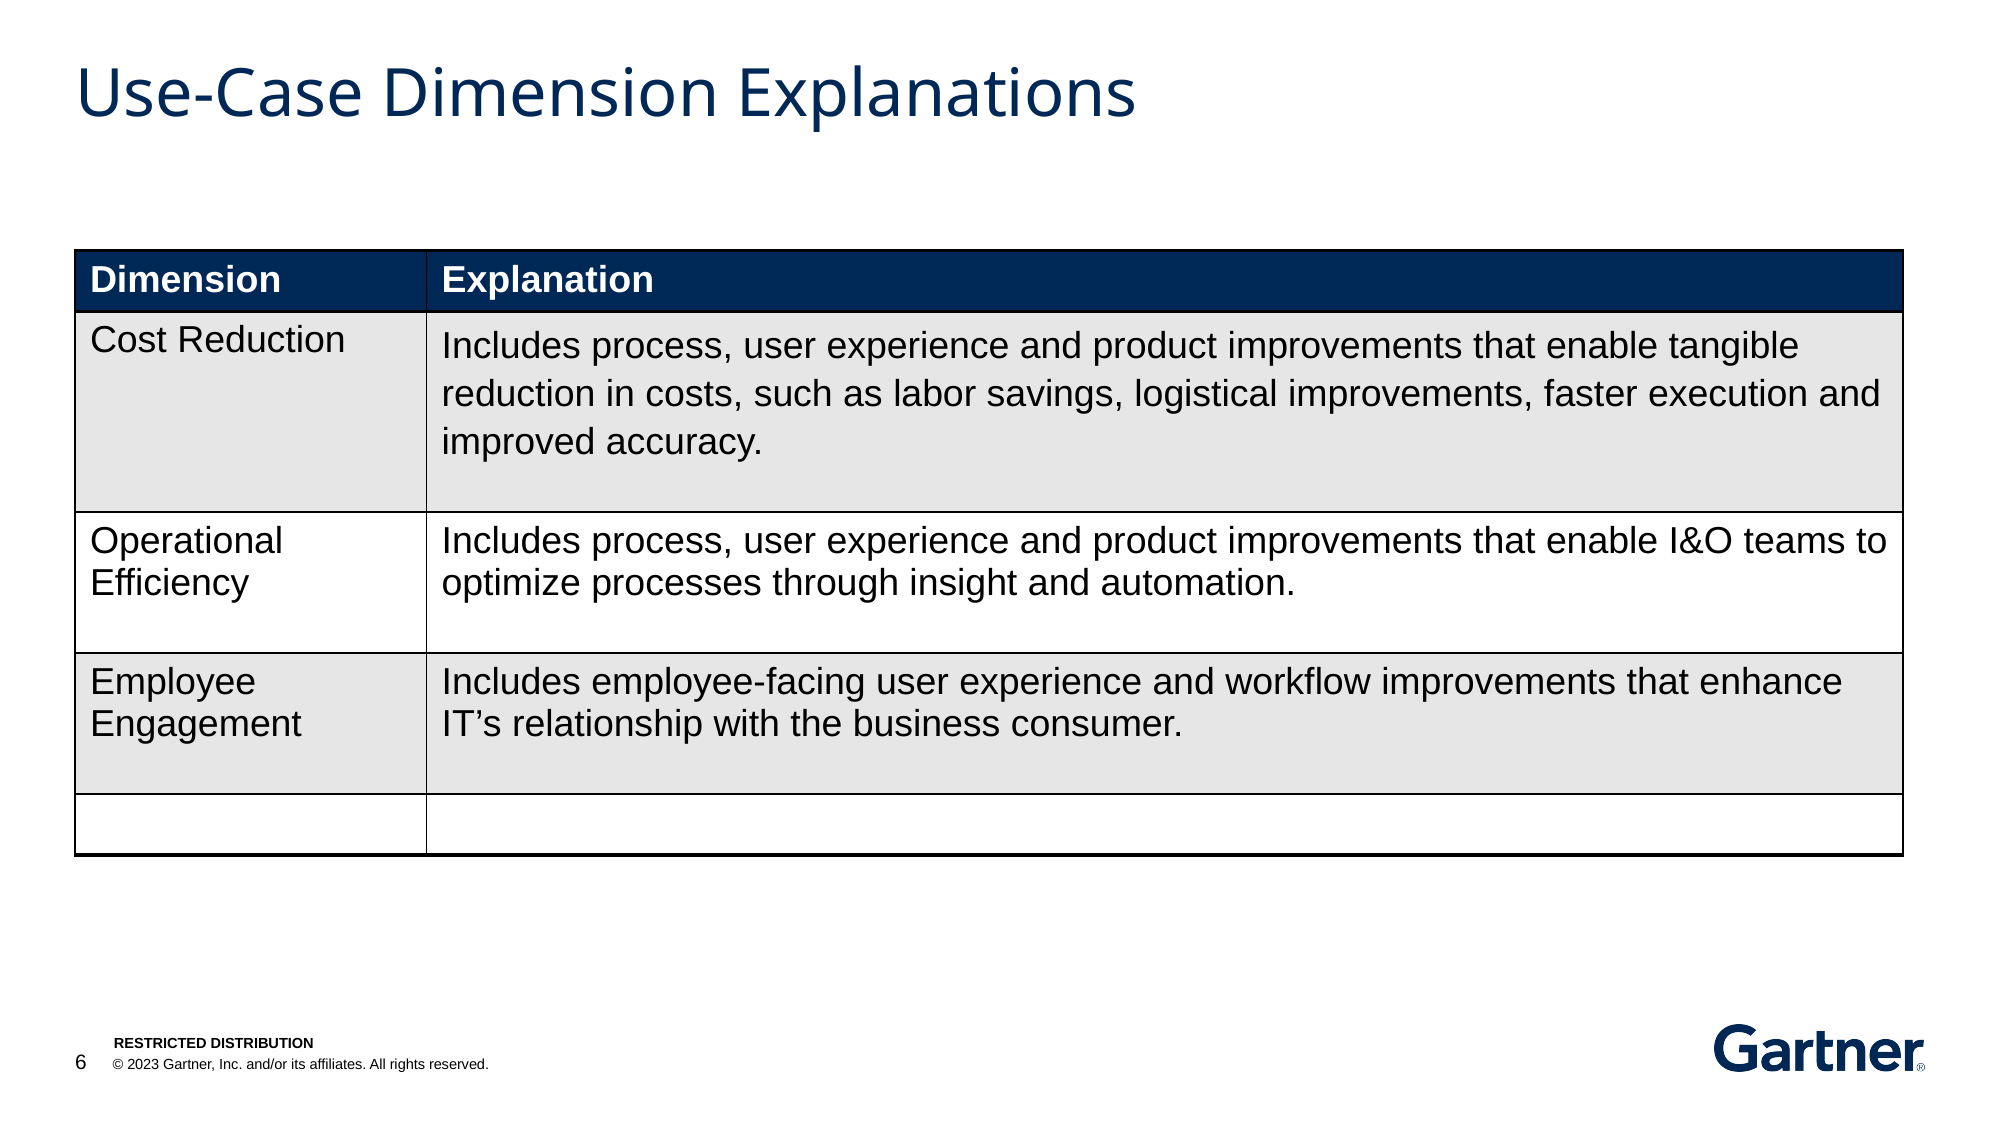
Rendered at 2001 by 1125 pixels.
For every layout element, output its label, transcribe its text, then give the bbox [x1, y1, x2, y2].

table_cell [76, 795, 426, 853]
picture [1714, 1024, 1925, 1072]
table_header Explanation [427, 252, 1902, 310]
table_cell Includes process, user experience and product improvements that enable tangible reduction in costs, such as labor savings, logistical improvements, faster execution and improved accuracy. [427, 313, 1902, 511]
table_cell [427, 795, 1902, 853]
table_cell Employee Engagement [76, 654, 426, 793]
table_cell Operational Efficiency [76, 513, 426, 652]
title Use-Case Dimension Explanations [75, 59, 1925, 134]
table_cell Includes process, user experience and product improvements that enable I&O teams to optimize processes through insight and automation. [427, 513, 1902, 652]
table_cell Cost Reduction [76, 313, 426, 511]
table_cell Includes employee-facing user experience and workflow improvements that enhance IT’s relationship with the business consumer. [427, 654, 1902, 793]
table_header Dimension [76, 252, 426, 310]
